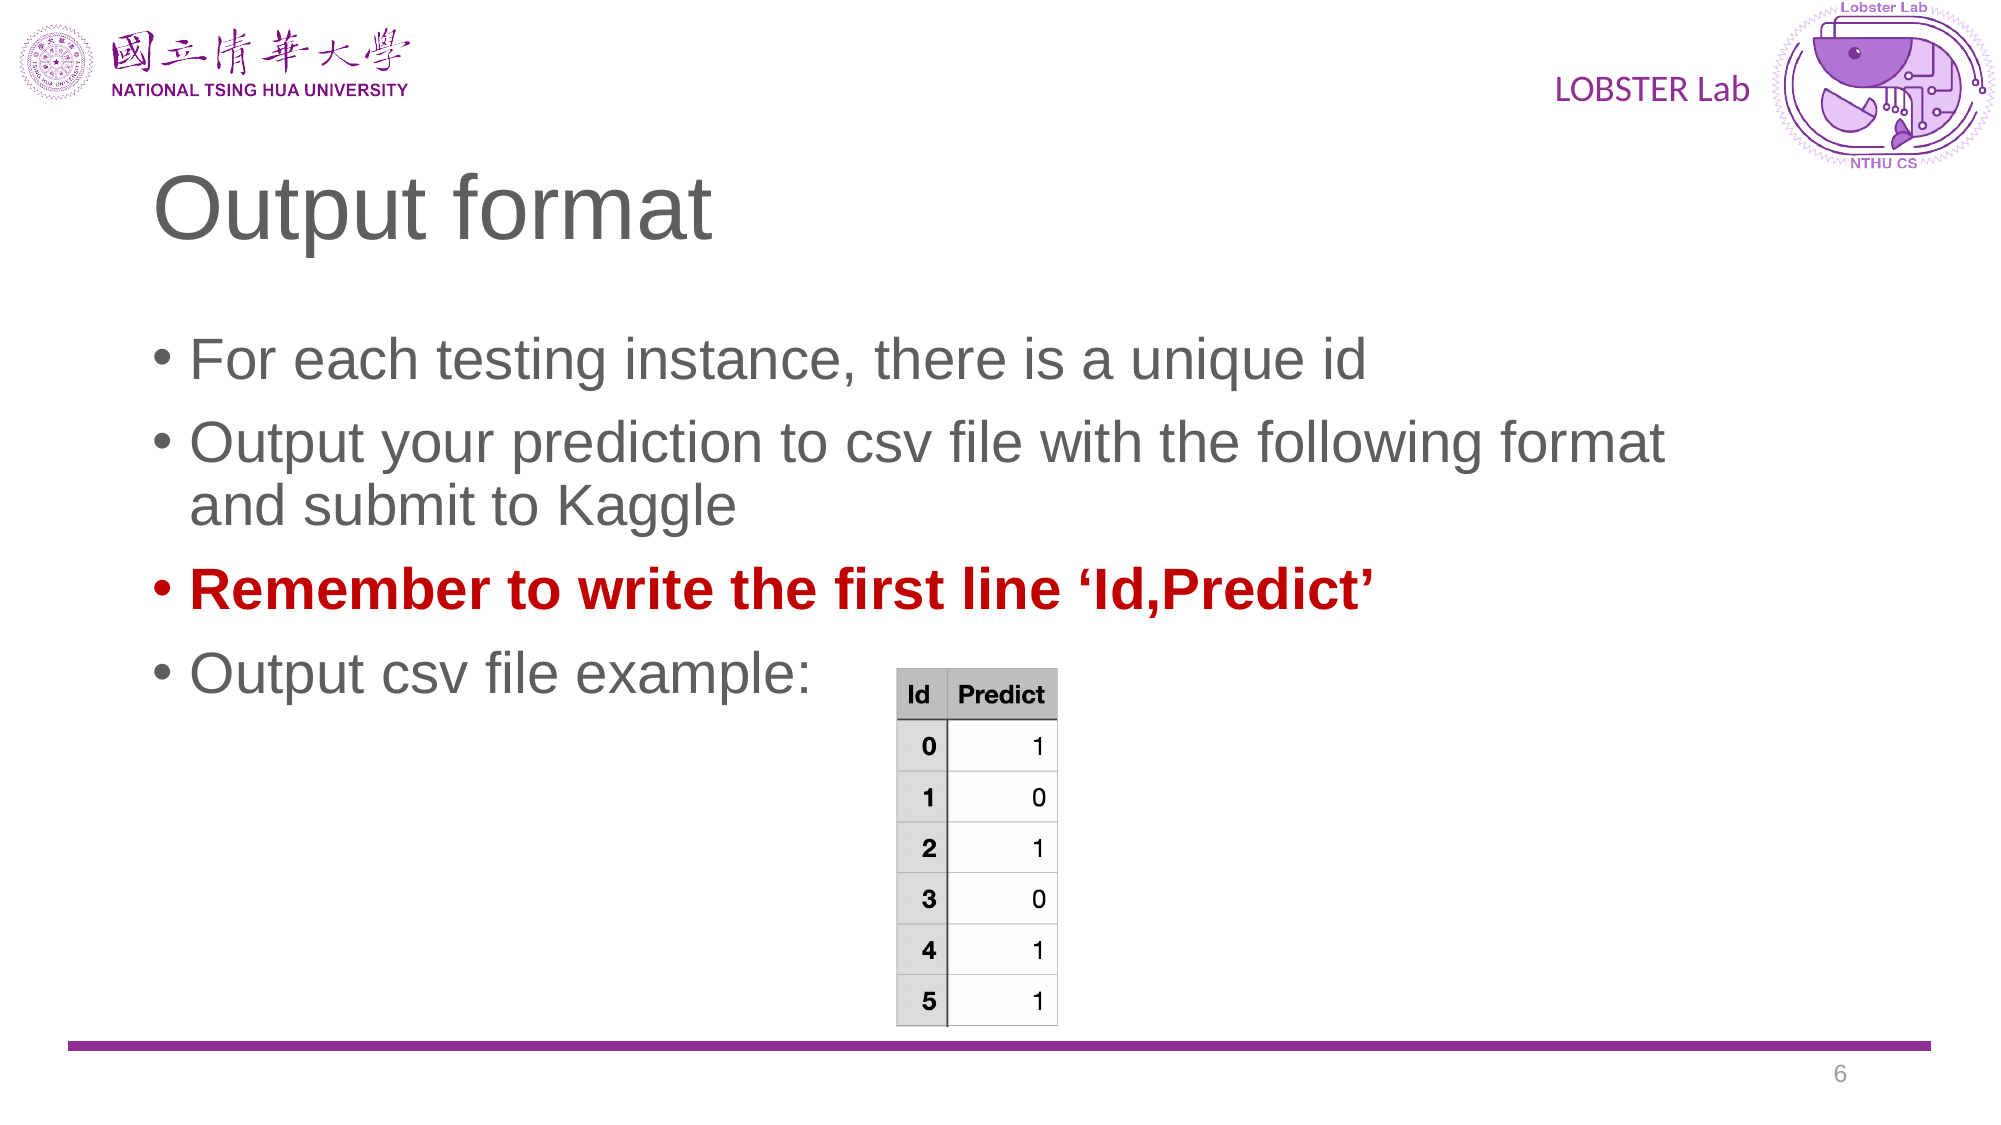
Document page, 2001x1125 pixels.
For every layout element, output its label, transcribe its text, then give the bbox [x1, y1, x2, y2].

picture [1767, 0, 2000, 173]
slide_number 5 [1412, 1042, 1863, 1103]
picture [895, 666, 1060, 1027]
picture [19, 24, 410, 100]
list For each testing instance, there is a unique id Output your prediction to csv file with the following format and submit to Kaggle Remember to write the first line ‘Id,Predict’ Output csv file example: [137, 321, 1863, 1036]
title Output format [137, 101, 1863, 319]
